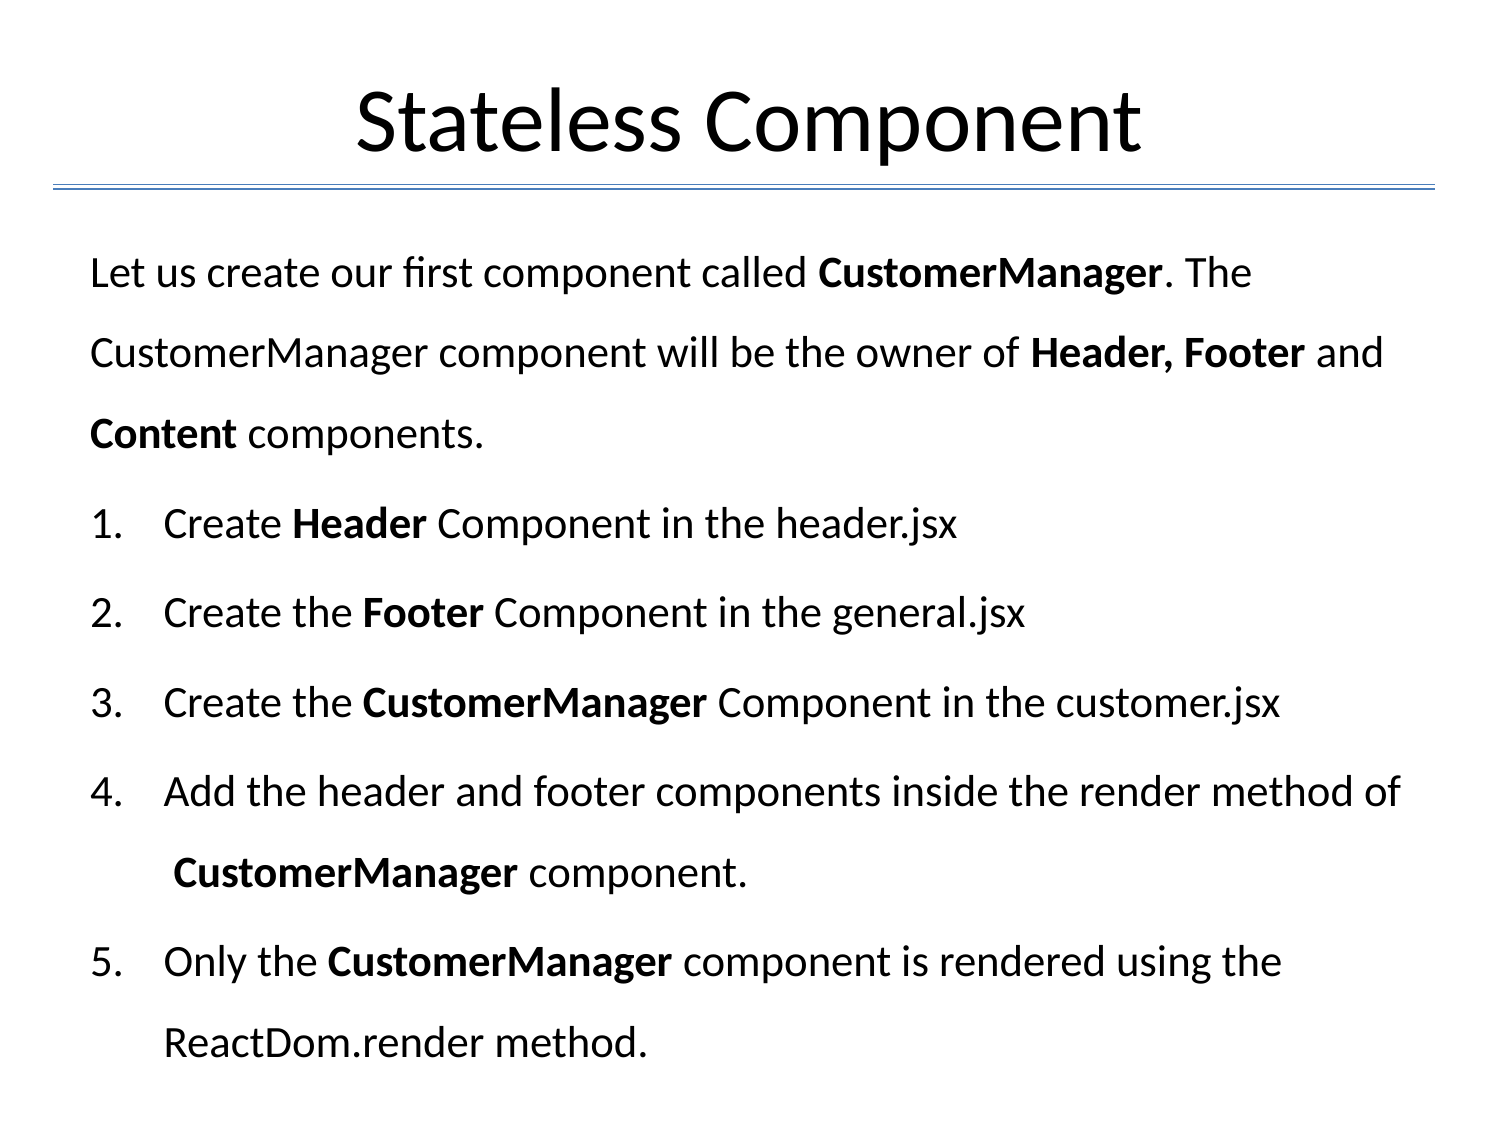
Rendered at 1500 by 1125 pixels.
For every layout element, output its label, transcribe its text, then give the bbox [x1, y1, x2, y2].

list Let us create our first component called CustomerManager. The CustomerManager component will be the owner of Header, Footer and Content components. Create Header Component in the header.jsx Create the Footer Component in the general.jsx Create the CustomerManager Component in the customer.jsx Add the header and footer components inside the render method of CustomerManager component. Only the CustomerManager component is rendered using the ReactDom.render method. [75, 208, 1425, 1083]
title Stateless Component [75, 45, 1425, 185]
